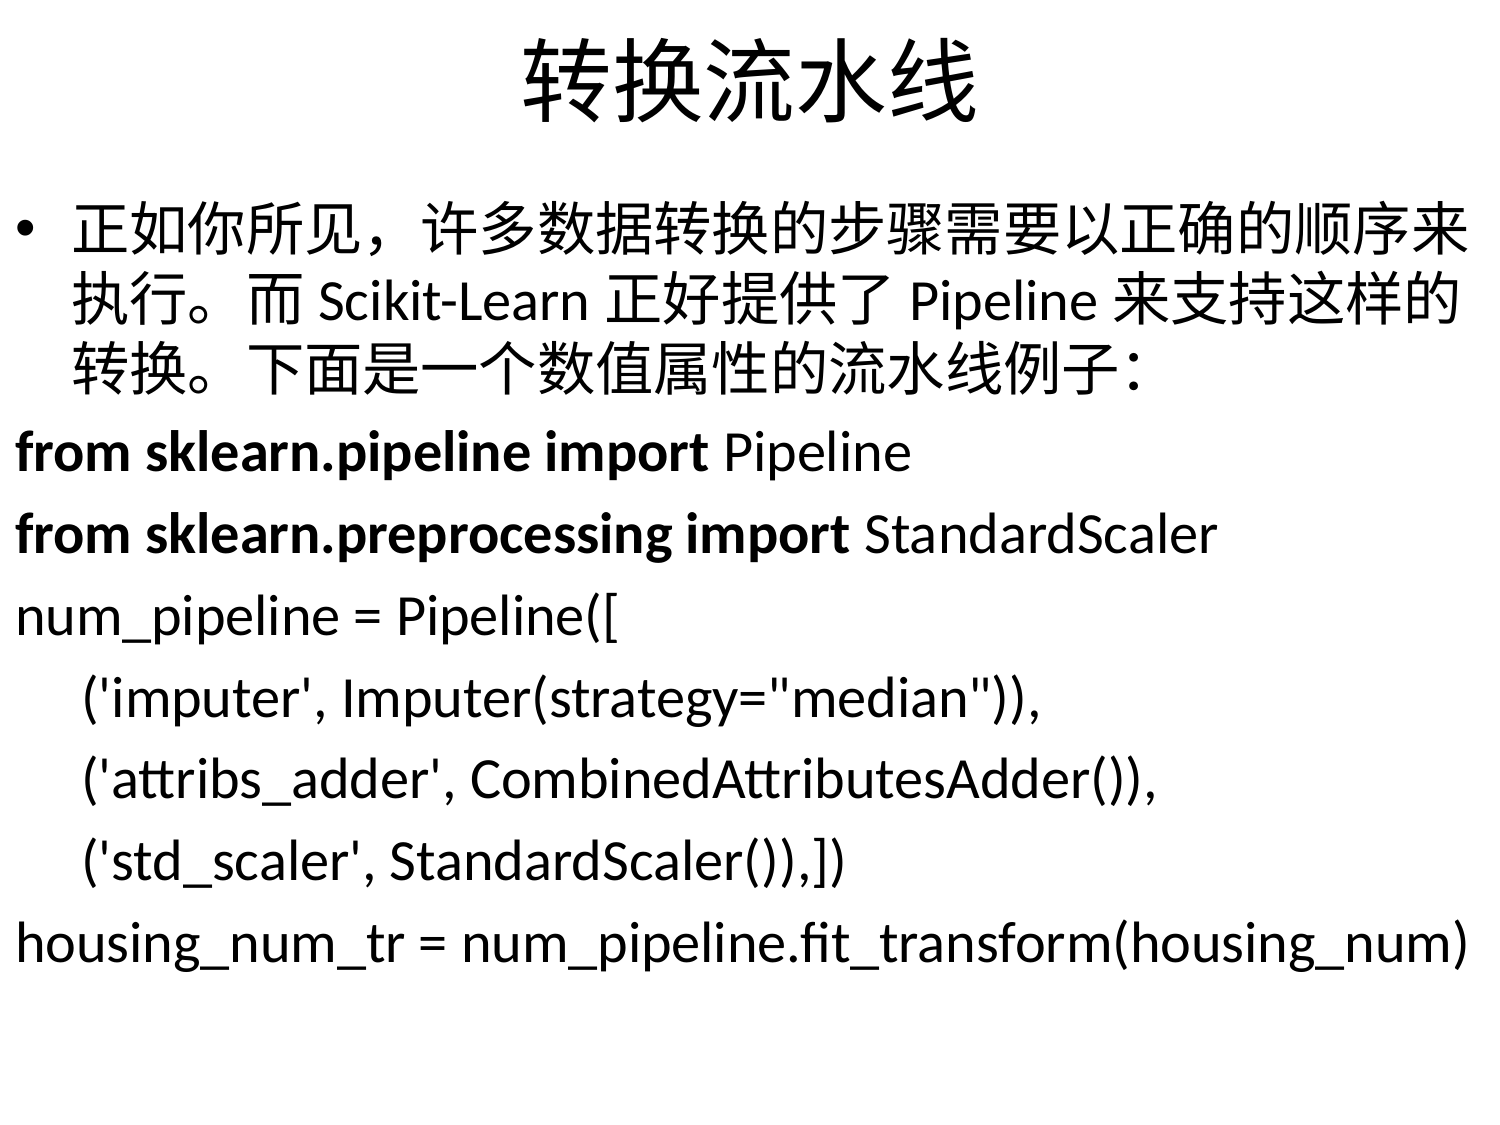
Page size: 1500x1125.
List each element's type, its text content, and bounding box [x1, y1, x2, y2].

list 正如你所见，许多数据转换的步骤需要以正确的顺序来执行。而Scikit-Learn正好提供了Pipeline来支持这样的转换。下面是一个数值属性的流水线例子： from sklearn.pipeline import Pipeline from sklearn.preprocessing import StandardScaler num_pipeline = Pipeline([ ('imputer', Imputer(strategy="median")), ('attribs_adder', CombinedAttributesAdder()), ('std_scaler', StandardScaler()),]) housing_num_tr = num_pipeline.fit_transform(housing_num) [0, 184, 1500, 1114]
title 转换流水线 [75, 0, 1425, 173]
